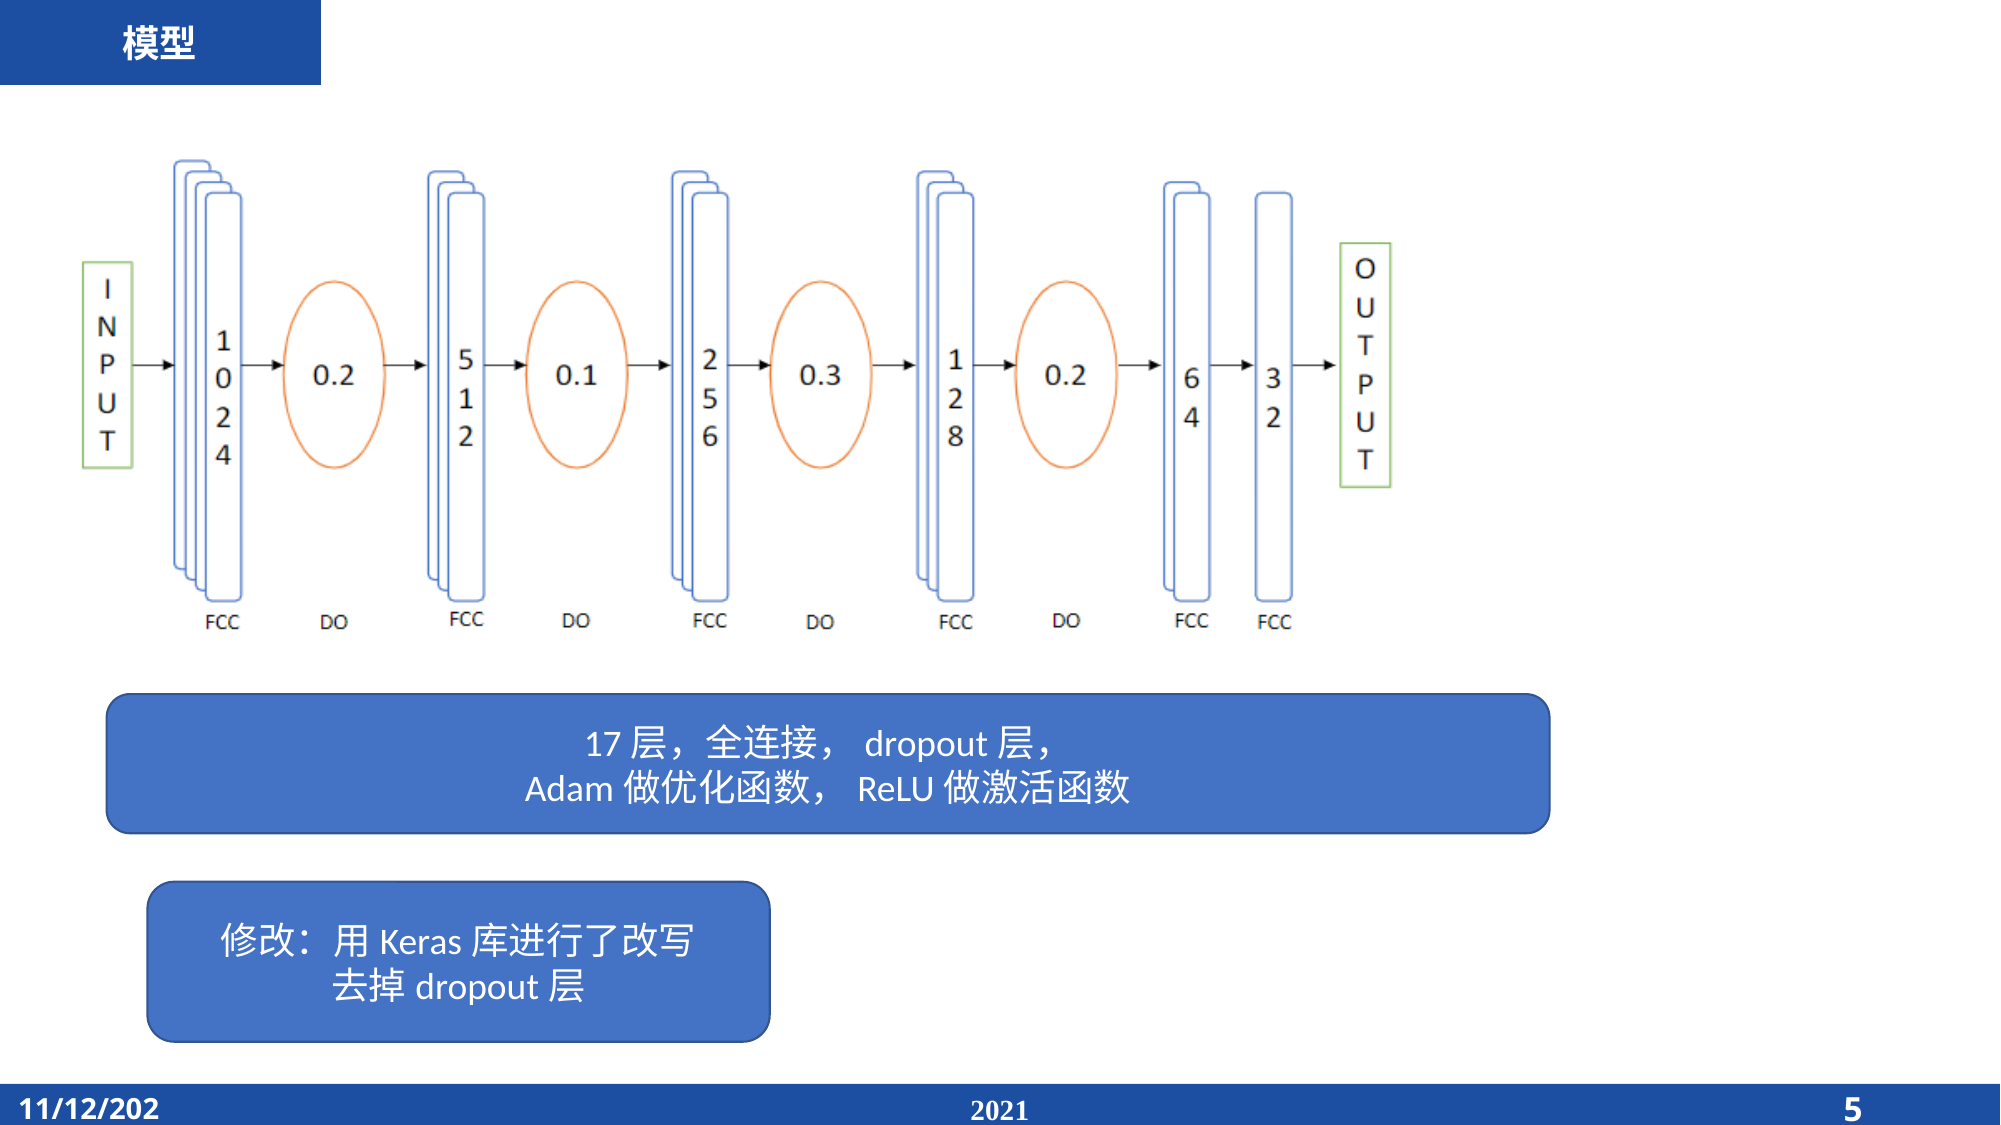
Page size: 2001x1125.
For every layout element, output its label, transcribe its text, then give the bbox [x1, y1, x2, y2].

text_box 17层，全连接，dropout层， Adam做优化函数，ReLU做激活函数 [105, 693, 1551, 835]
picture [31, 119, 1441, 670]
text_box 模型 [0, 0, 321, 85]
text_box 修改：用Keras库进行了改写 去掉dropout层 [146, 880, 771, 1043]
